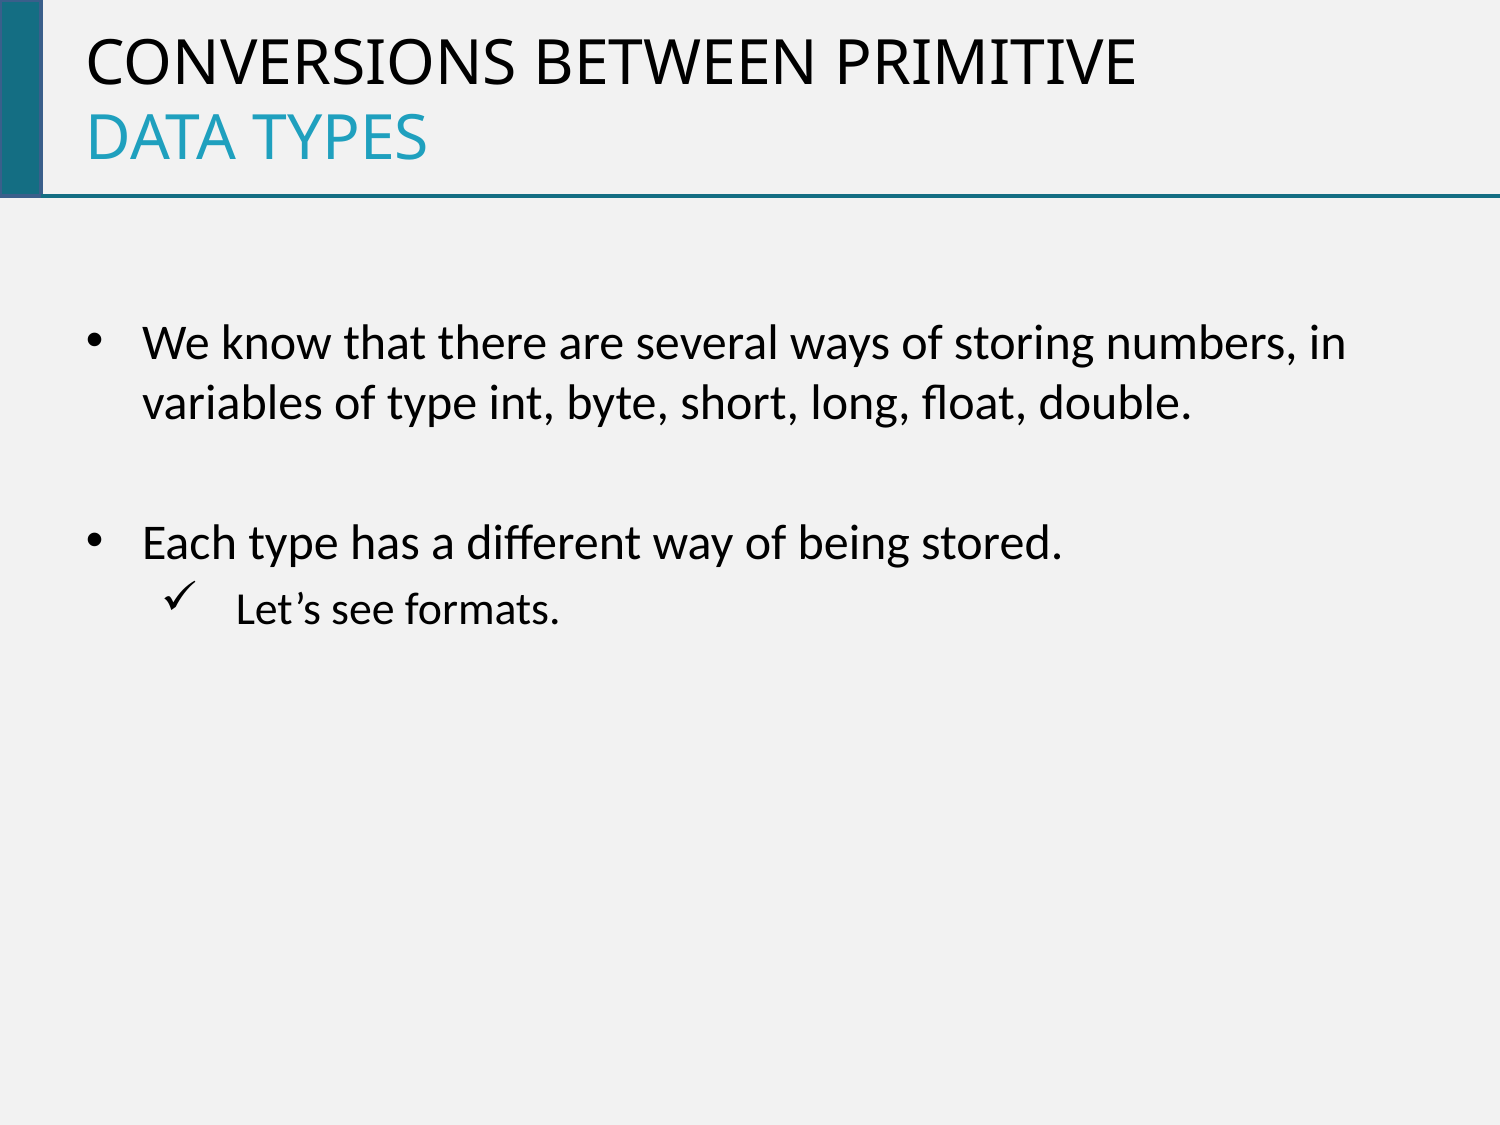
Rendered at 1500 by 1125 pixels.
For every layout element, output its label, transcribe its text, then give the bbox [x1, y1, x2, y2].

text_box Conversions between primitive data types [70, 0, 1500, 194]
list We know that there are several ways of storing numbers, in variables of type int, byte, short, long, float, double. Each type has a different way of being stored. Let’s see formats. [70, 231, 1430, 1088]
text_box [0, 0, 43, 198]
